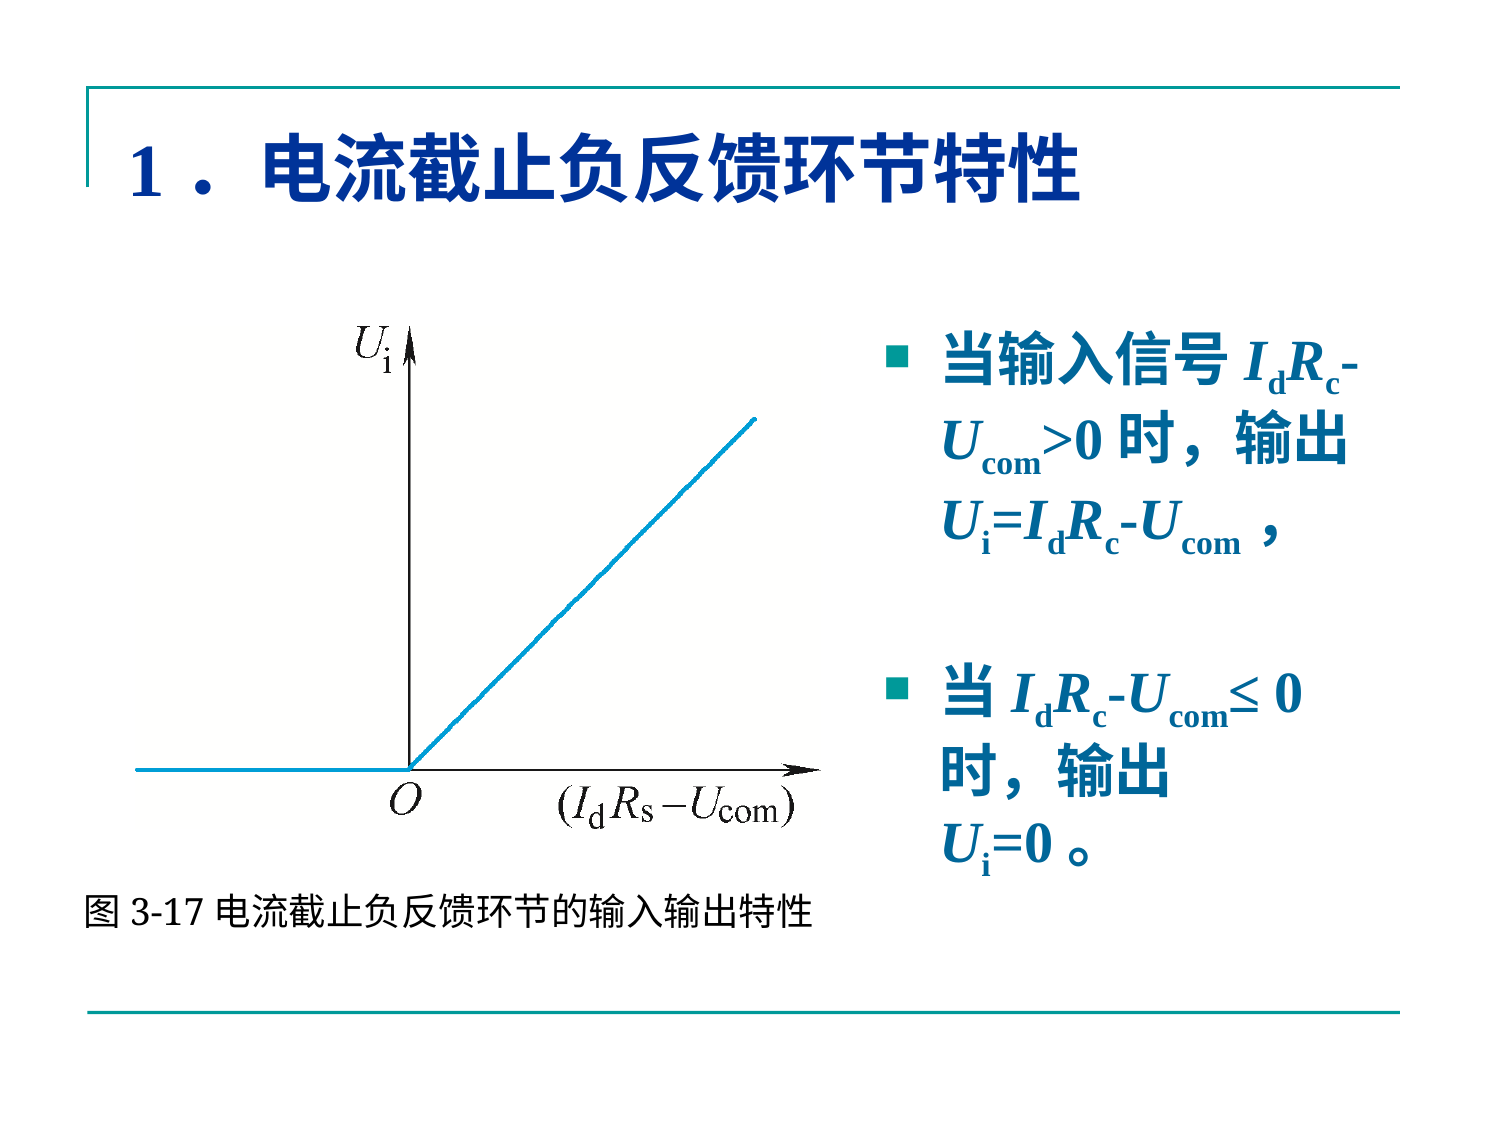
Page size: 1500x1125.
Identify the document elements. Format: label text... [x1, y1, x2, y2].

text_box 图3-17电流截止负反馈环节的输入输出特性 [68, 880, 829, 941]
list 当输入信号IdRc-Ucom>0时，输出Ui=IdRc-Ucom， 当IdRc-Ucom≤ 0时，输出Ui=0。 [868, 448, 1376, 1002]
list 当输入信号IdRc-Ucom>0时，输出Ui=IdRc-Ucom， 当IdRc-Ucom≤ 0时，输出Ui=0。 [868, 314, 1376, 447]
title 1．电流截止负反馈环节特性 [112, 113, 1452, 219]
picture [135, 326, 821, 829]
